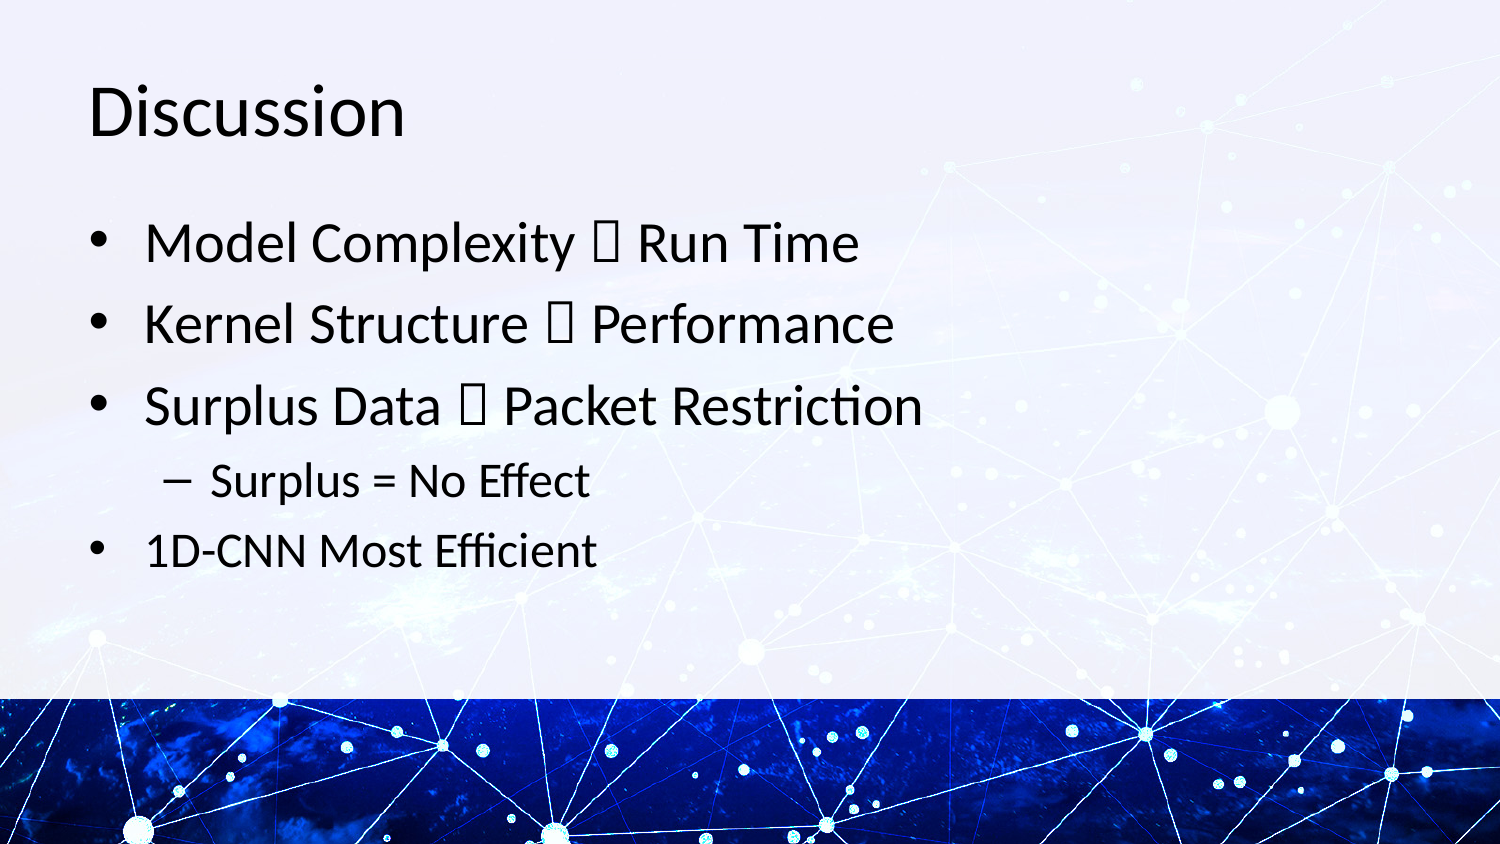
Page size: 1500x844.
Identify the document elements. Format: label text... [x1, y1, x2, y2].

list Model Complexity  Run Time Kernel Structure  Performance Surplus Data  Packet Restriction Surplus = No Effect 1D-CNN Most Efficient [73, 196, 1427, 798]
picture [0, 0, 1500, 844]
title Discussion [73, 44, 1427, 170]
